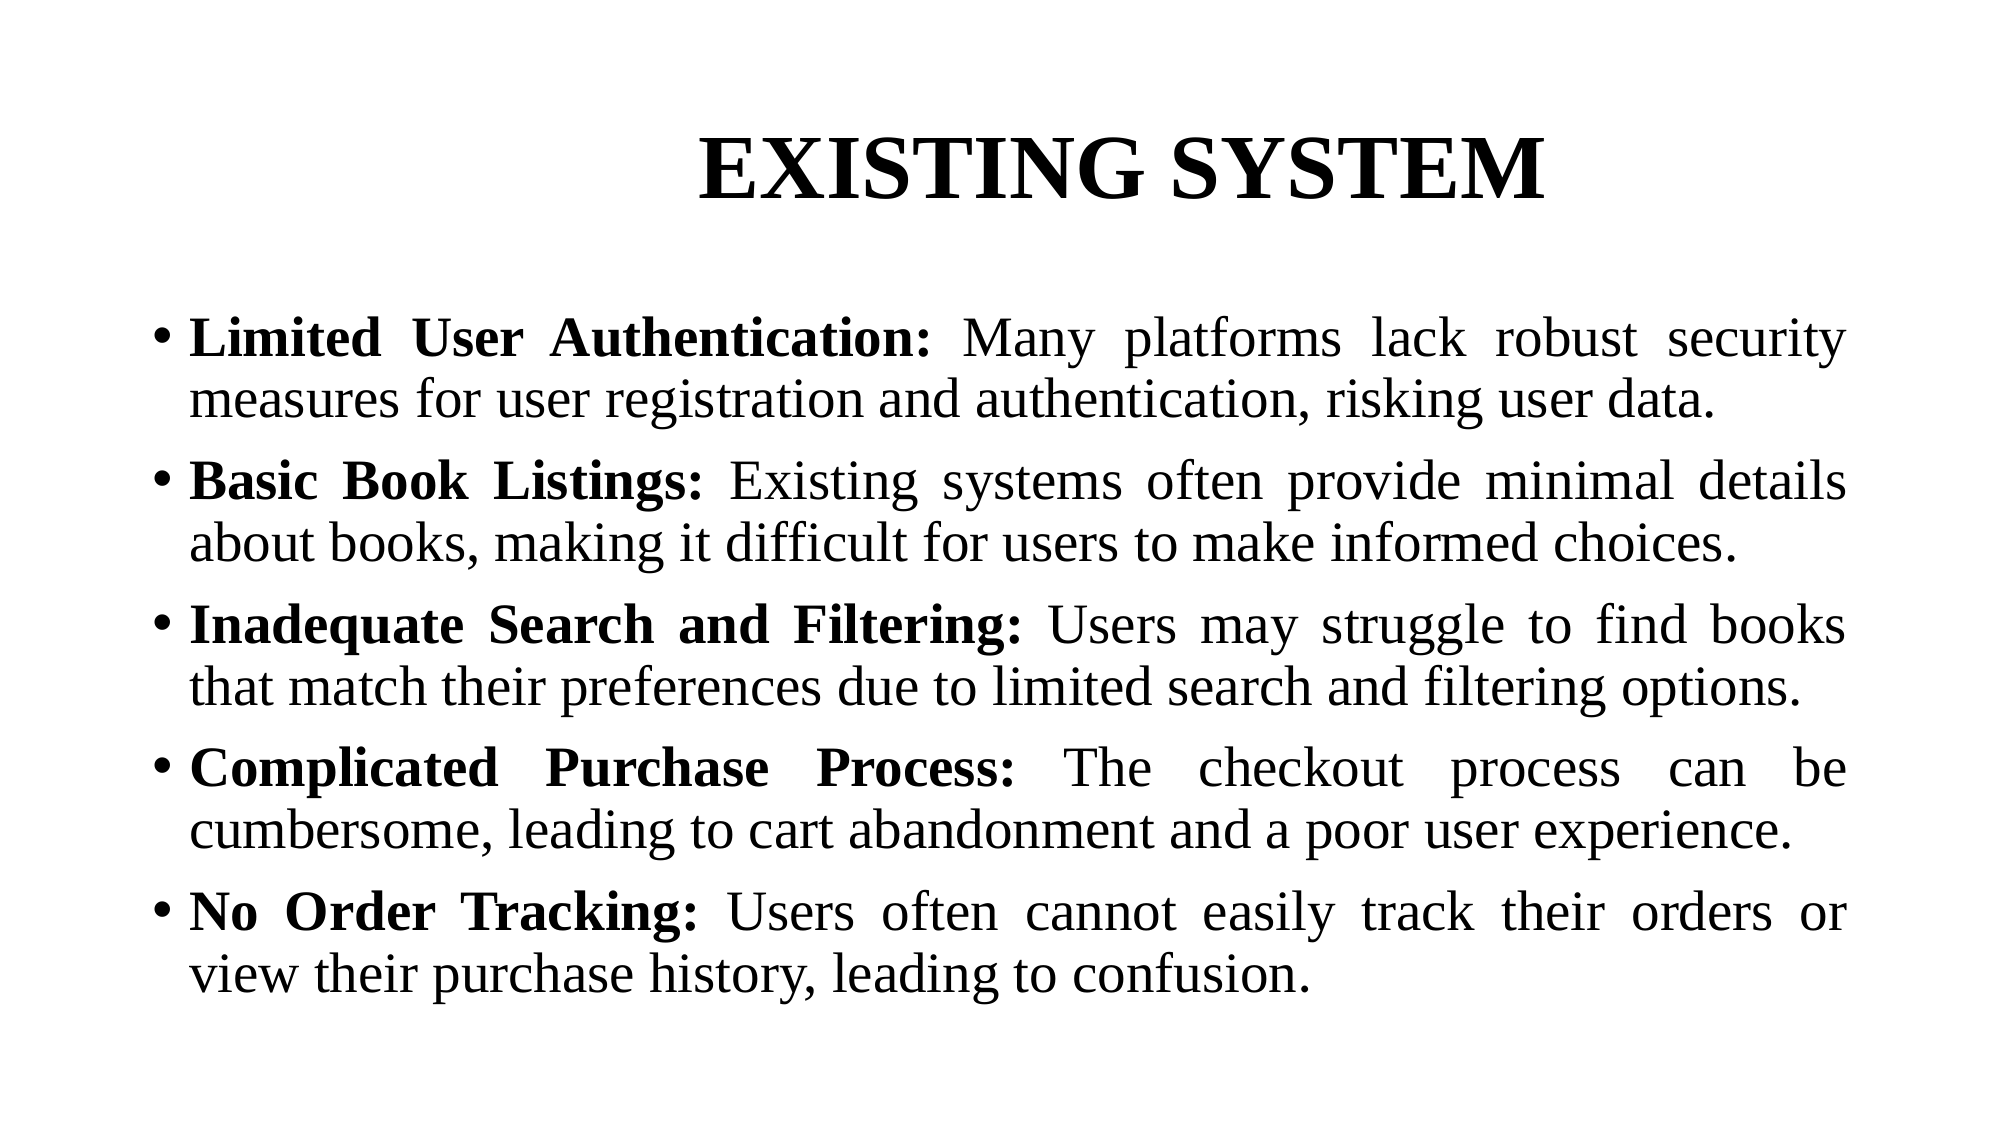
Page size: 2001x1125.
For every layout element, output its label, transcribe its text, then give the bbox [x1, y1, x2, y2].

list Limited User Authentication: Many platforms lack robust security measures for user registration and authentication, risking user data. Basic Book Listings: Existing systems often provide minimal details about books, making it difficult for users to make informed choices. Inadequate Search and Filtering: Users may struggle to find books that match their preferences due to limited search and filtering options. Complicated Purchase Process: The checkout process can be cumbersome, leading to cart abandonment and a poor user experience. No Order Tracking: Users often cannot easily track their orders or view their purchase history, leading to confusion. [137, 299, 1863, 1014]
title EXISTING SYSTEM [137, 59, 1863, 278]
